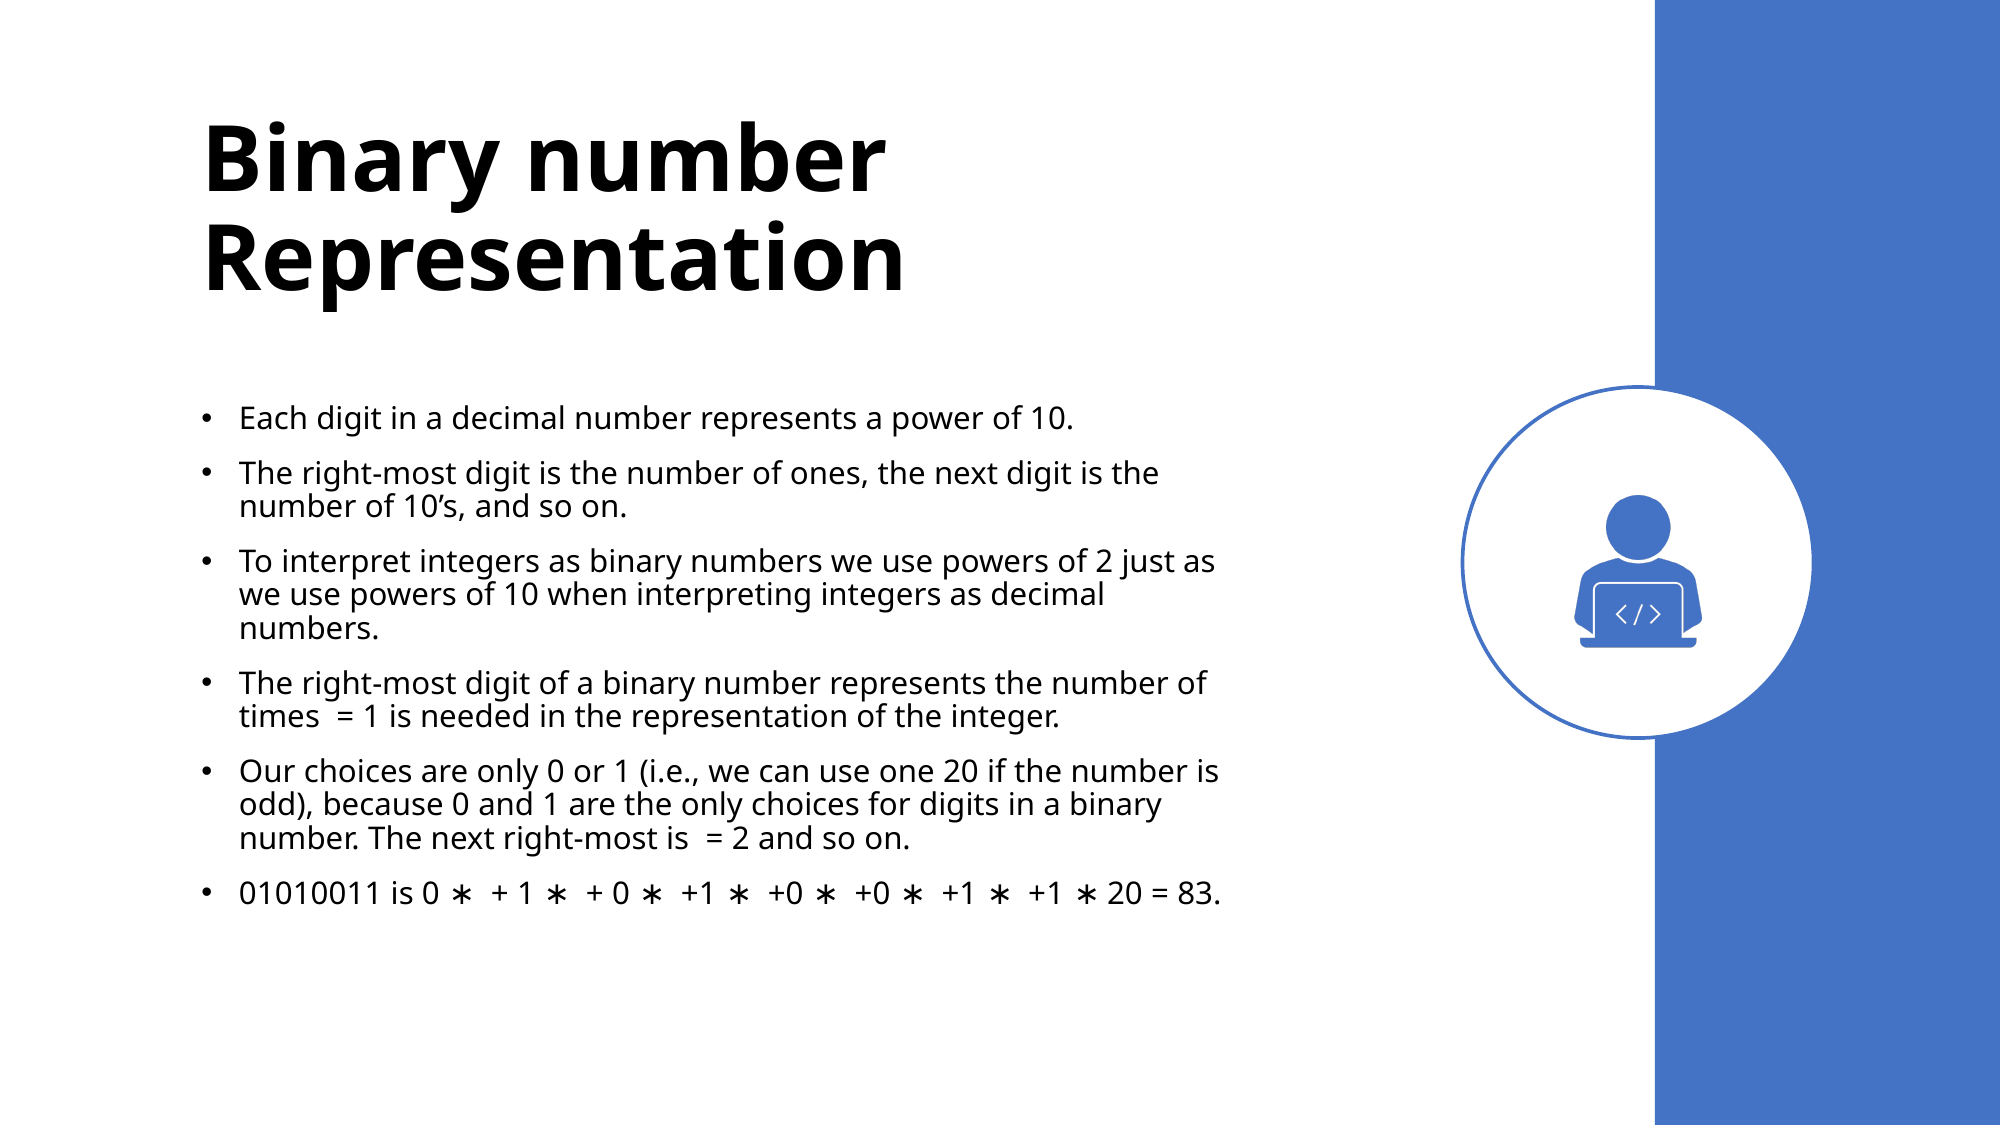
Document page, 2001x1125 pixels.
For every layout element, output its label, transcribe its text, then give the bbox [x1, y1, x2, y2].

text_box [1461, 385, 1815, 740]
title Binary number Representation [186, 102, 1413, 321]
picture [1544, 468, 1732, 657]
text_box [1654, 0, 2000, 1125]
